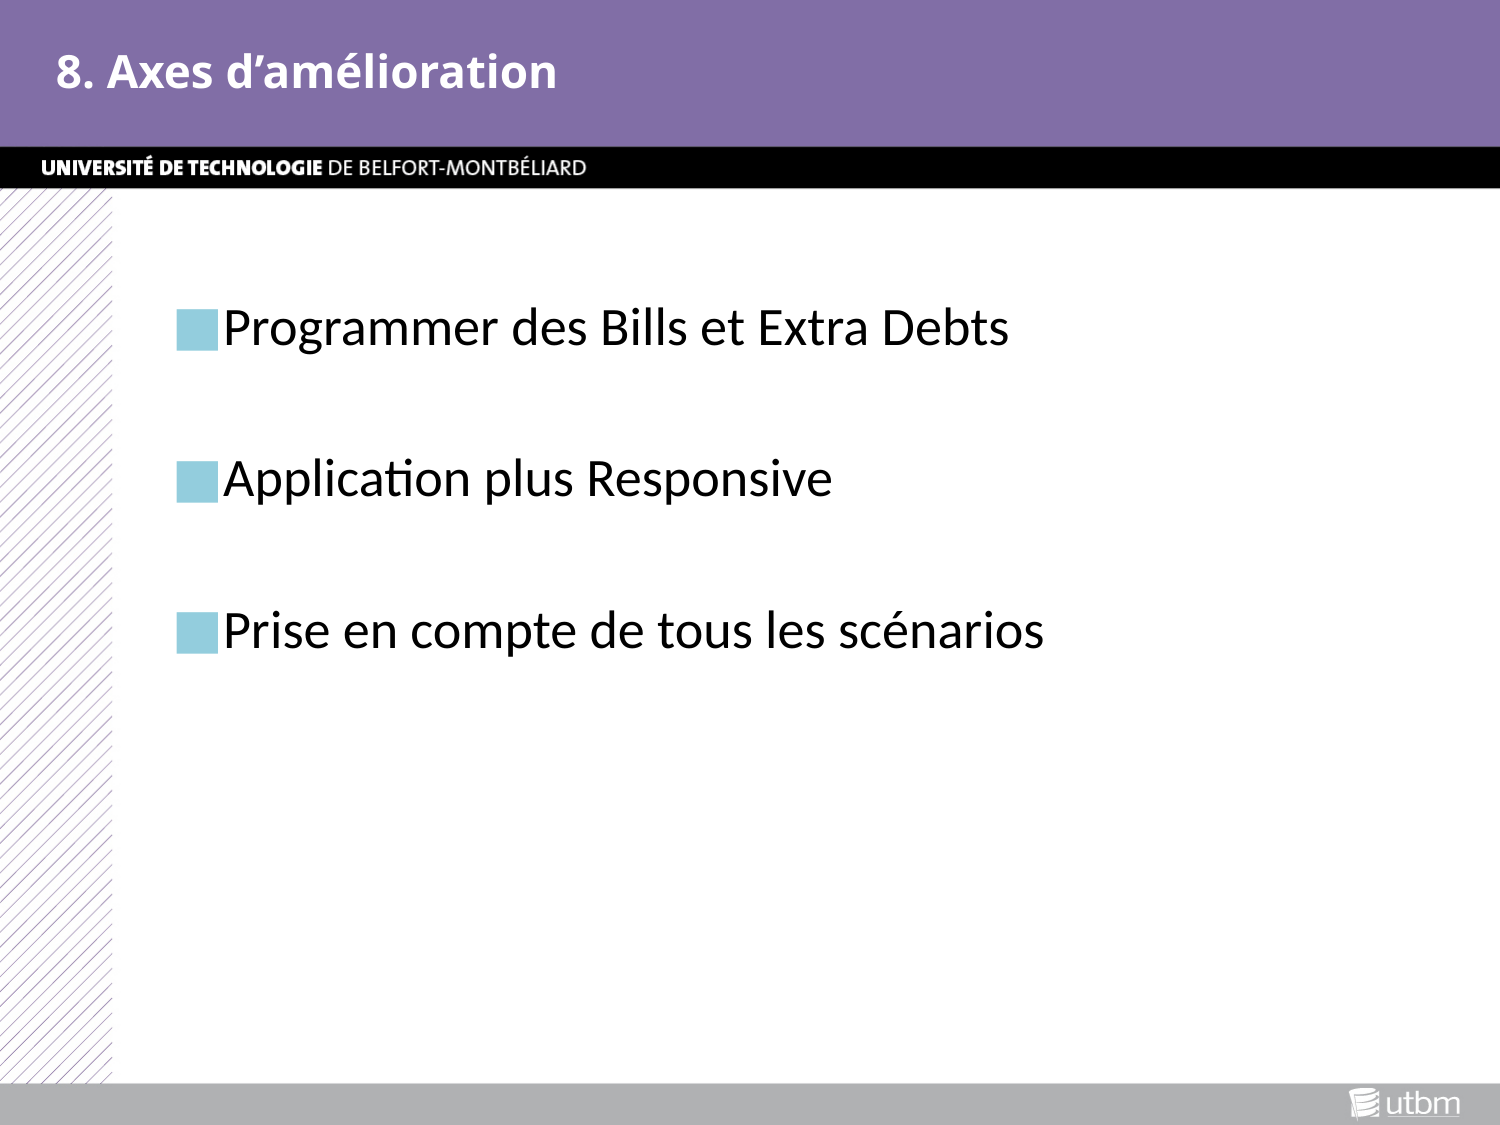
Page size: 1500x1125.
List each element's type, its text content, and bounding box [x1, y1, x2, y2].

text_box Programmer des Bills et Extra Debts Application plus Responsive Prise en compte de tous les scénarios [157, 283, 1403, 997]
picture [0, 0, 1500, 1125]
text_box 8. Axes d’amélioration [41, 34, 1317, 96]
